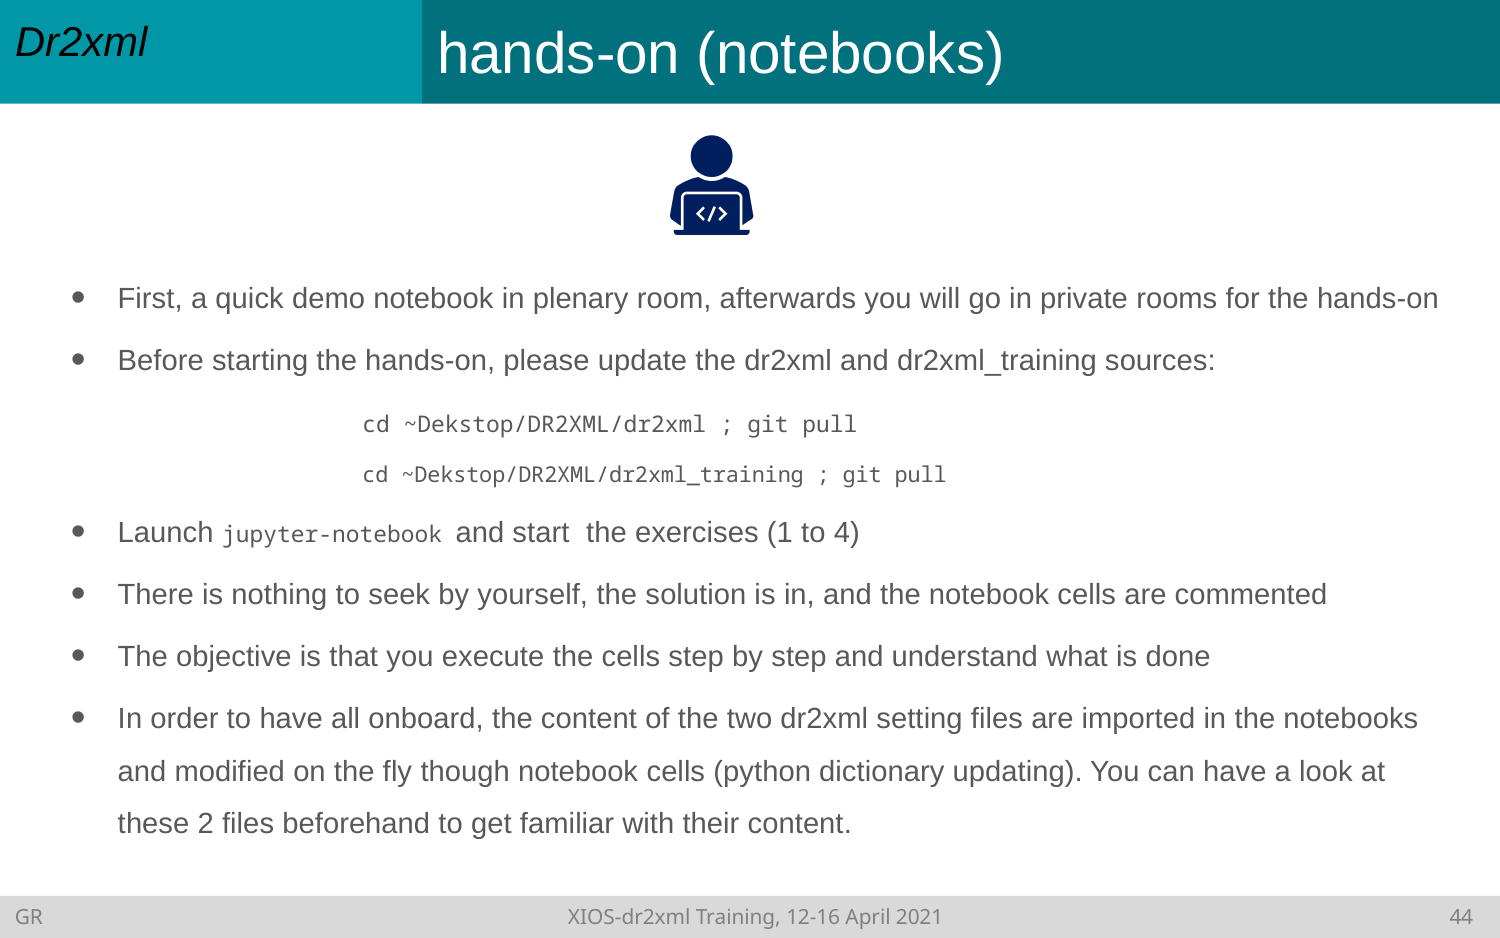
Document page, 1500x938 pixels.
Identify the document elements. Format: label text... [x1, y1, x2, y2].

text_box Dr2xml [0, 0, 423, 104]
title hands-on (notebooks) [423, 0, 1500, 104]
text_box First, a quick demo notebook in plenary room, afterwards you will go in private rooms for the hands-on Before starting the hands-on, please update the dr2xml and dr2xml_training sources: cd ~Dekstop/DR2XML/dr2xml ; git pull cd ~Dekstop/DR2XML/dr2xml_training ; git pull Launch jupyter-notebook and start the exercises (1 to 4) There is nothing to seek by yourself, the solution is in, and the notebook cells are commented The objective is that you execute the cells step by step and understand what is done In order to have all onboard, the content of the two dr2xml setting files are imported in the notebooks and modified on the fly though notebook cells (python dictionary updating). You can have a look at these 2 files beforehand to get familiar with their content. [56, 254, 1469, 847]
text_box GR XIOS-dr2xml Training, 12-16 April 2021 43 [0, 895, 1500, 938]
picture [649, 117, 774, 242]
